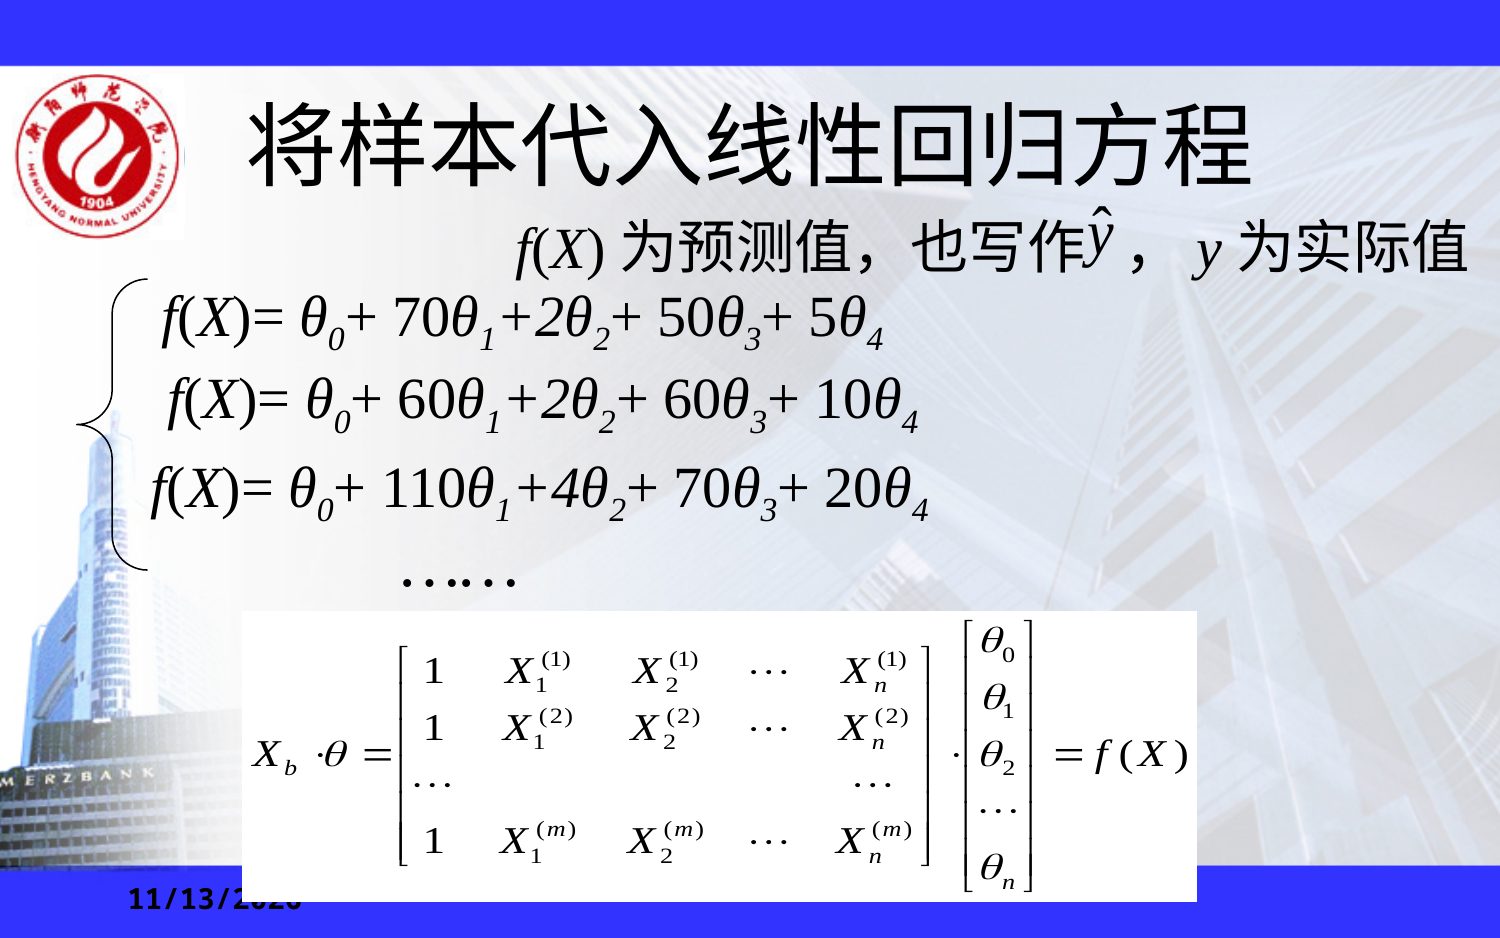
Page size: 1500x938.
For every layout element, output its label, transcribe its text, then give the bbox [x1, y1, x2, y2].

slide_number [112, 872, 425, 935]
text_box …… [152, 512, 769, 608]
text_box [76, 279, 148, 571]
text_box f(X)= θ0+ 60θ1+2θ2+ 60θ3+ 10θ4 [152, 353, 1385, 448]
text_box f(X)= θ0+ 70θ1+2θ2+ 50θ3+ 5θ4 [146, 270, 1379, 365]
text_box f(X)= θ0+ 110θ1+4θ2+ 70θ3+ 20θ4 [148, 441, 1368, 536]
picture [0, 0, 1500, 938]
text_box f(X)为预测值，也写作 ，y为实际值 [500, 202, 1495, 288]
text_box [242, 611, 1198, 902]
title 将样本代入线性回归方程 [112, 83, 1388, 203]
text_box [1072, 195, 1128, 282]
